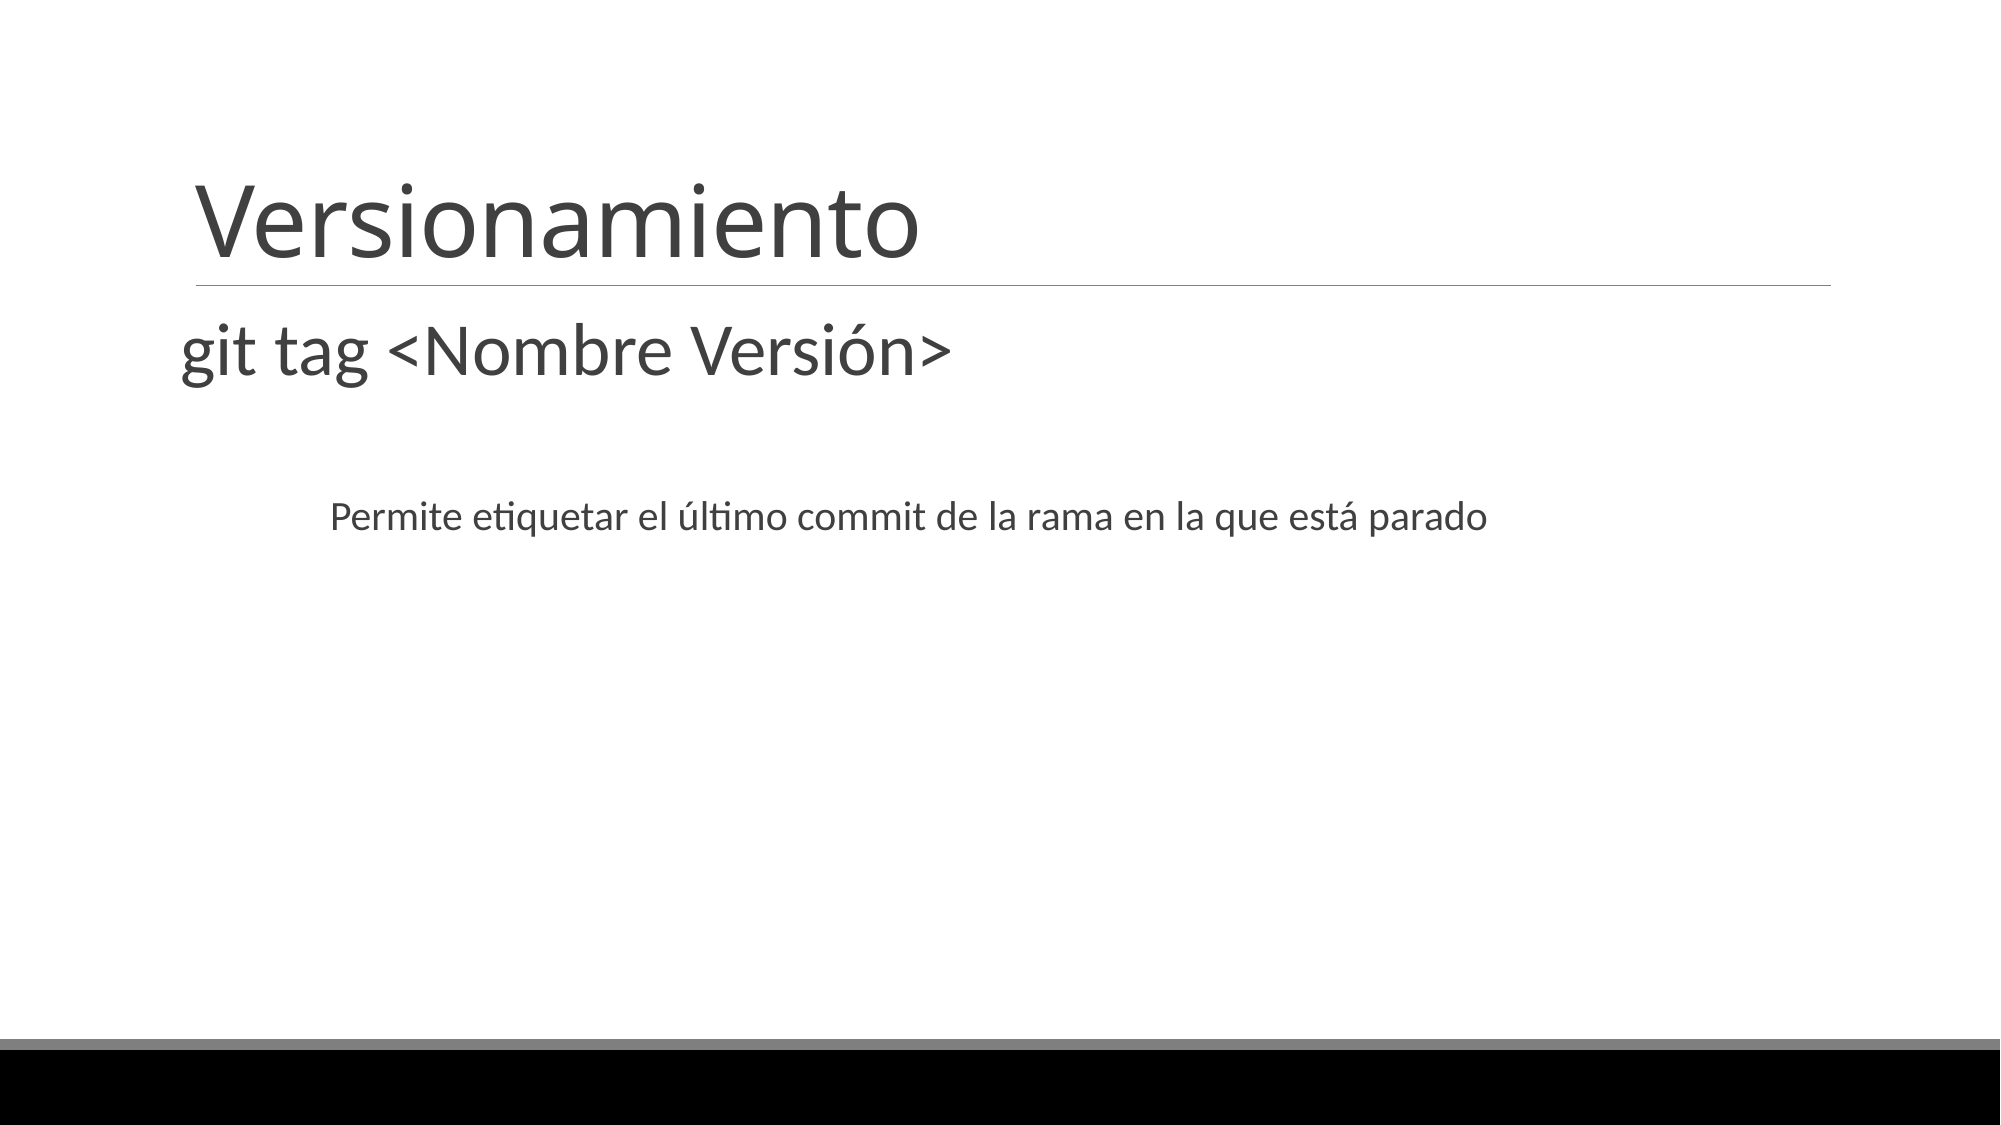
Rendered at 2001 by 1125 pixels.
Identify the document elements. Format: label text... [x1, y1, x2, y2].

title Versionamiento [180, 47, 1830, 285]
list git tag <Nombre Versión> Permite etiquetar el último commit de la rama en la que está parado [180, 302, 1830, 963]
